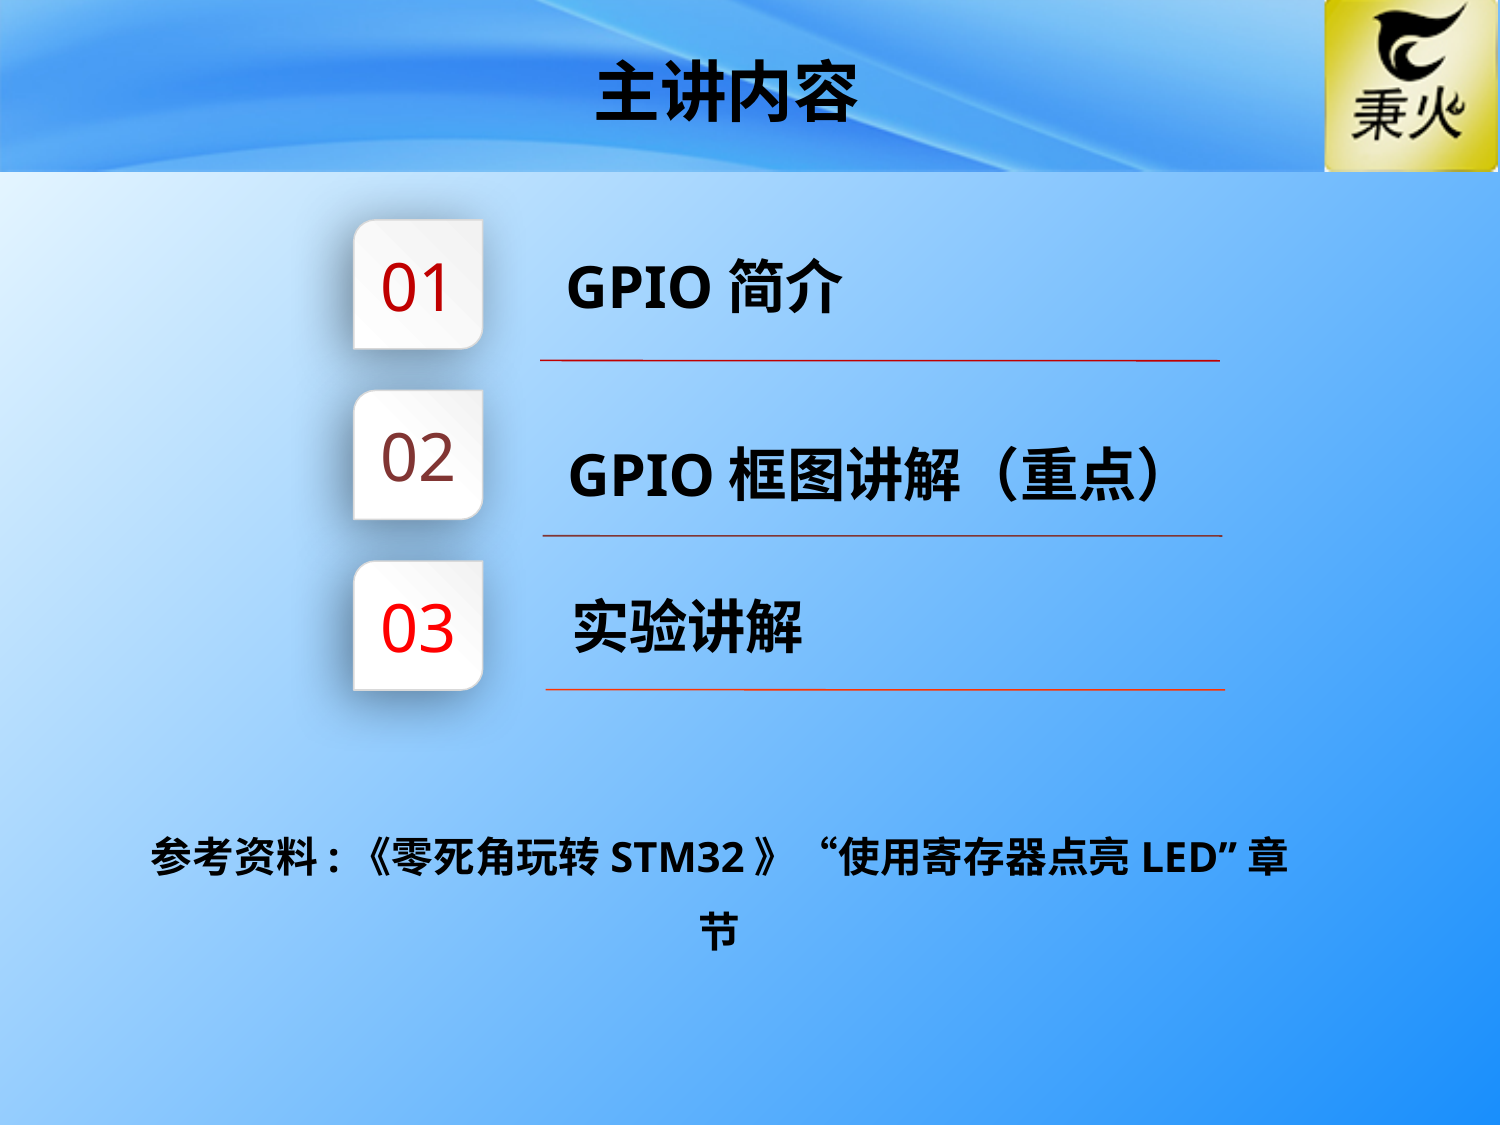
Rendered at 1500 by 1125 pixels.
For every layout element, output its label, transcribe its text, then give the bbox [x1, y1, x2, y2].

text_box 01 [353, 219, 483, 349]
text_box 02 [353, 390, 483, 520]
text_box 实验讲解 [556, 582, 819, 668]
picture [0, 0, 1498, 172]
text_box GPIO框图讲解（重点） [552, 430, 1210, 516]
text_box 03 [353, 561, 483, 691]
text_box GPIO简介 [550, 243, 859, 328]
text_box 参考资料:《零死角玩转STM32》“使用寄存器点亮LED”章节 [123, 798, 1316, 964]
